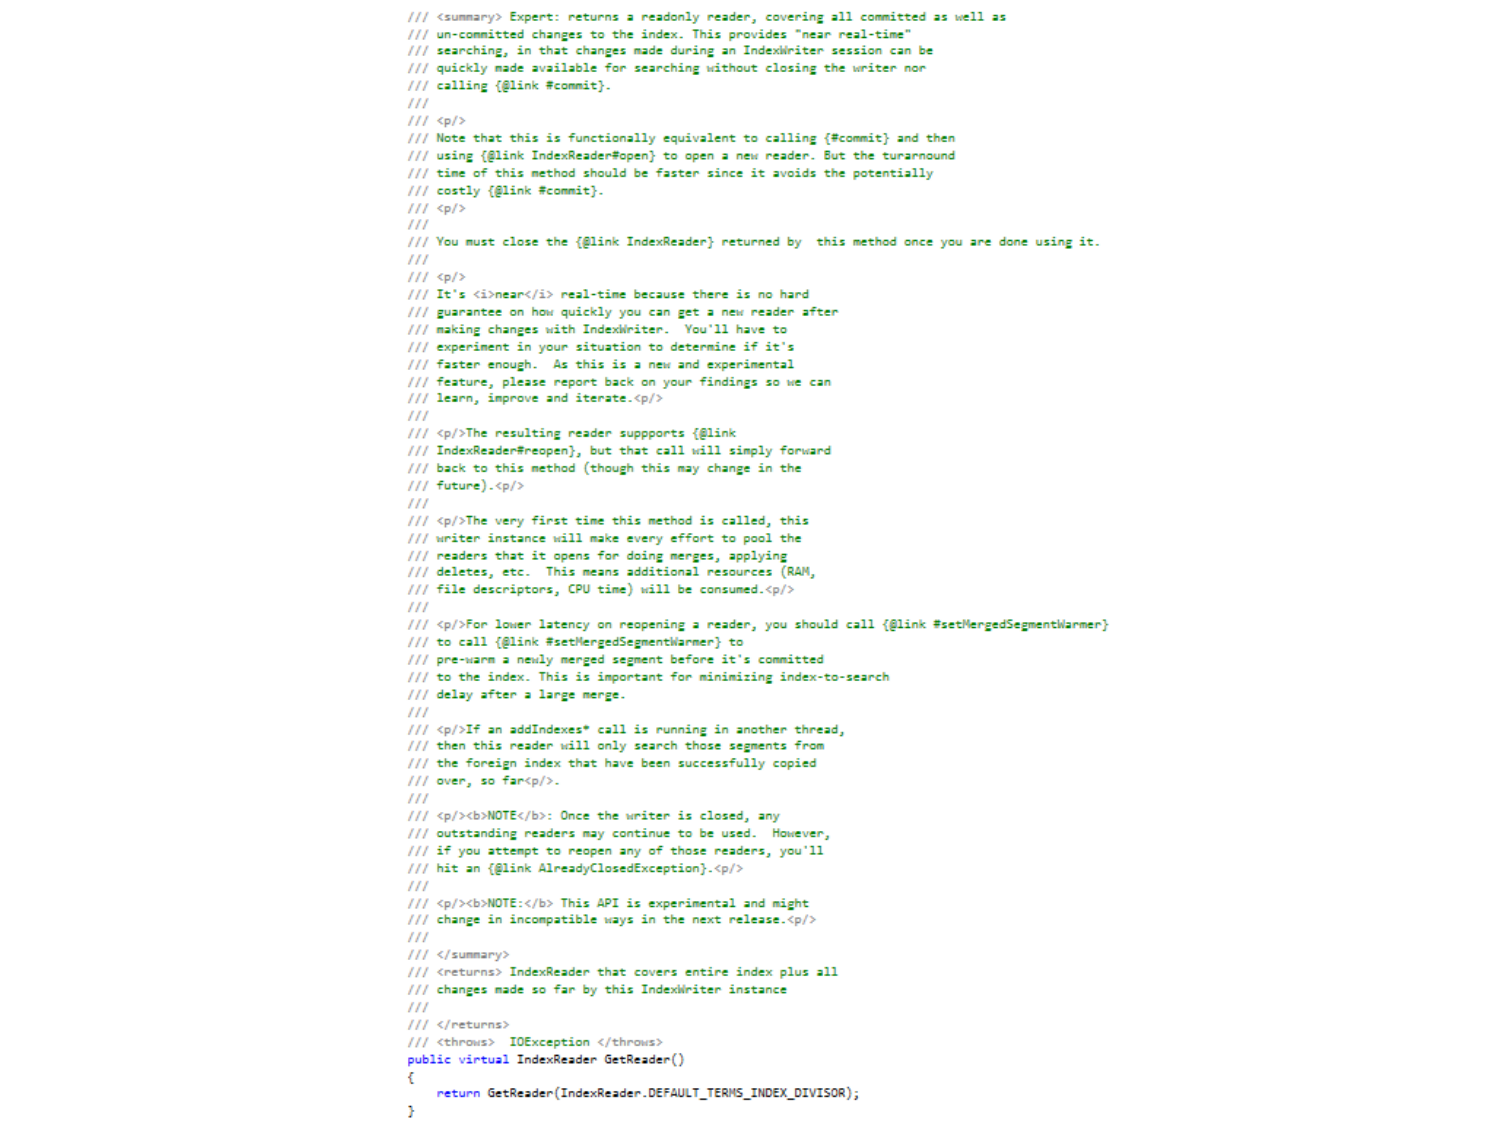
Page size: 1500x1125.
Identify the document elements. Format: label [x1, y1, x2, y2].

list [387, 0, 1113, 1125]
